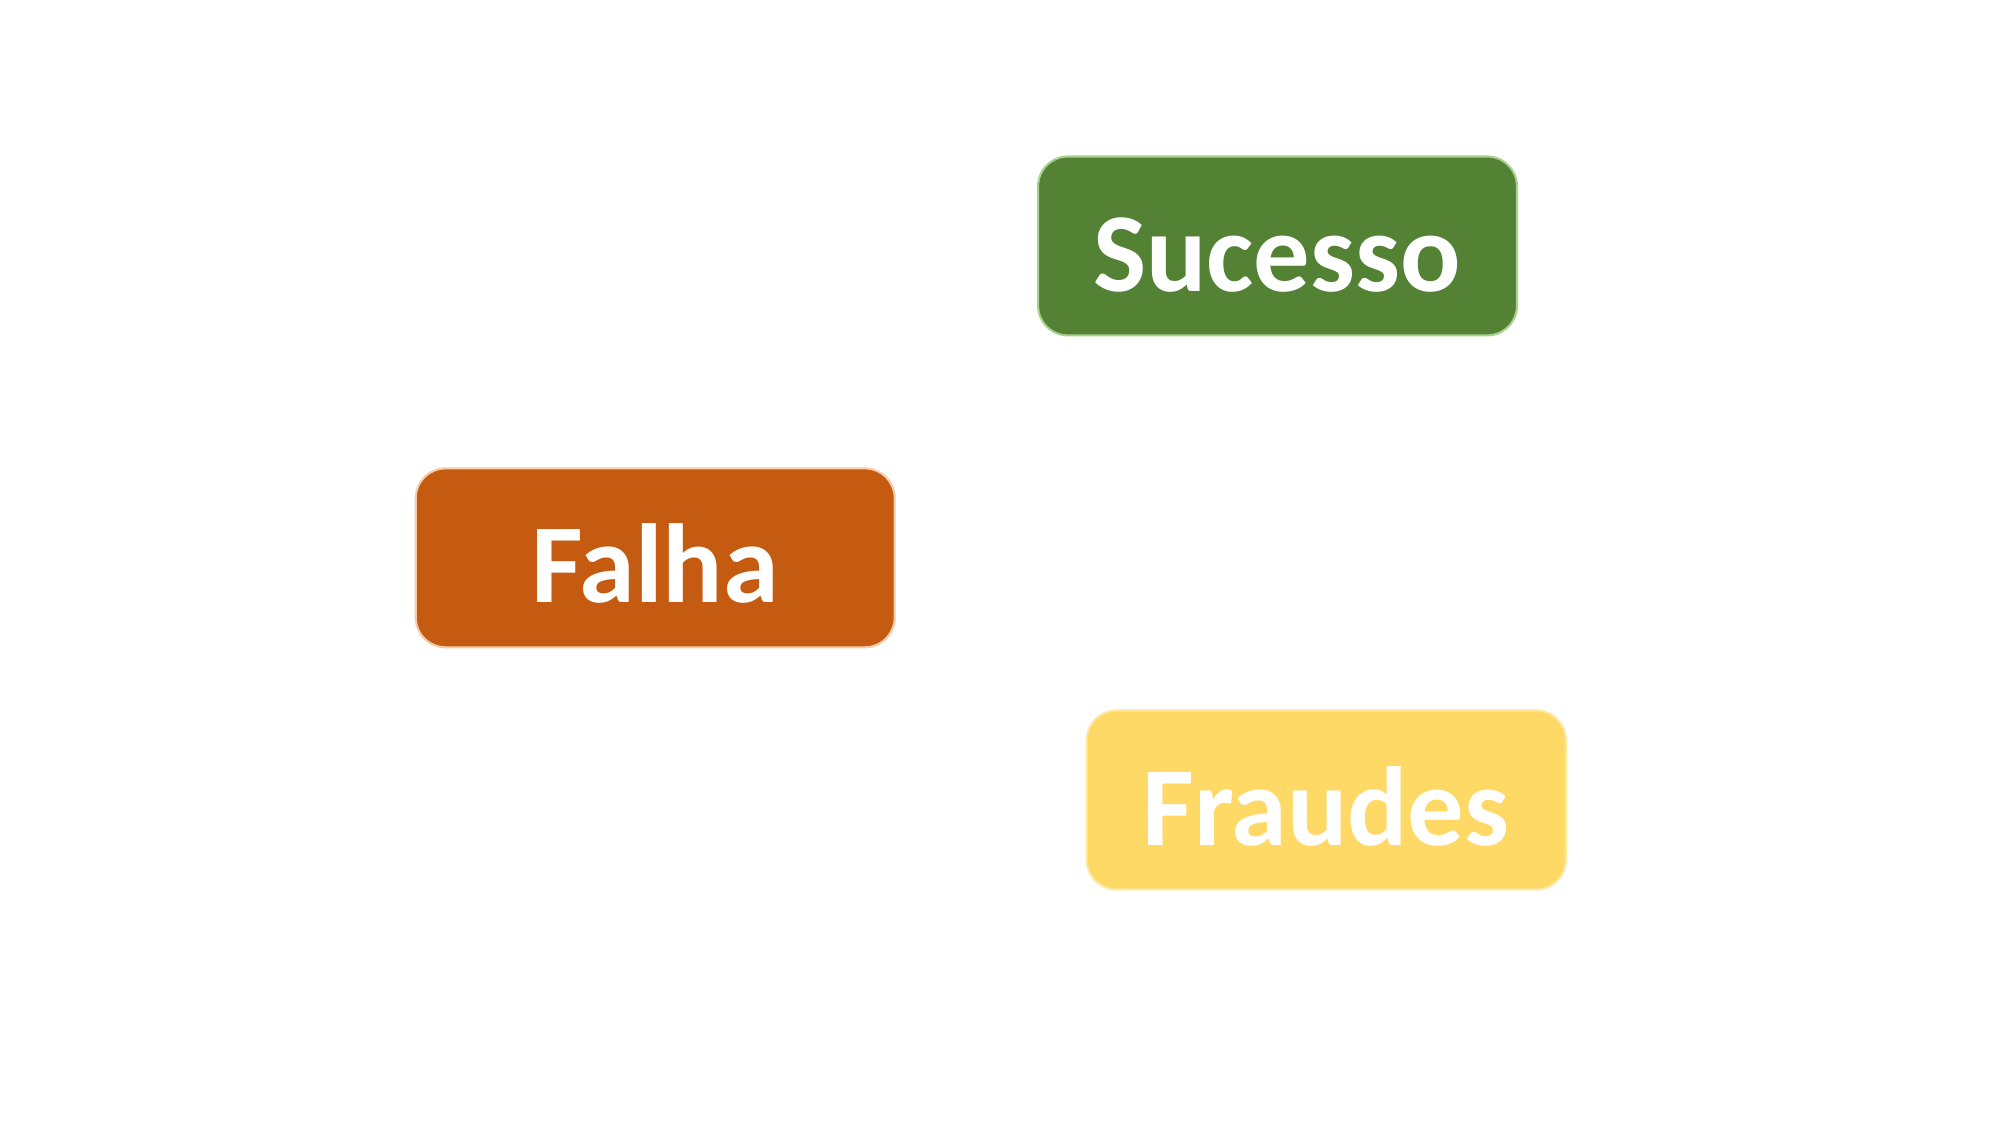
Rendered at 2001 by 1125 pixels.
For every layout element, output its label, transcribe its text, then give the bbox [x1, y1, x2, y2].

text_box Sucesso [1037, 155, 1519, 337]
text_box Fraudes [1085, 709, 1567, 891]
text_box Falha [414, 467, 896, 649]
